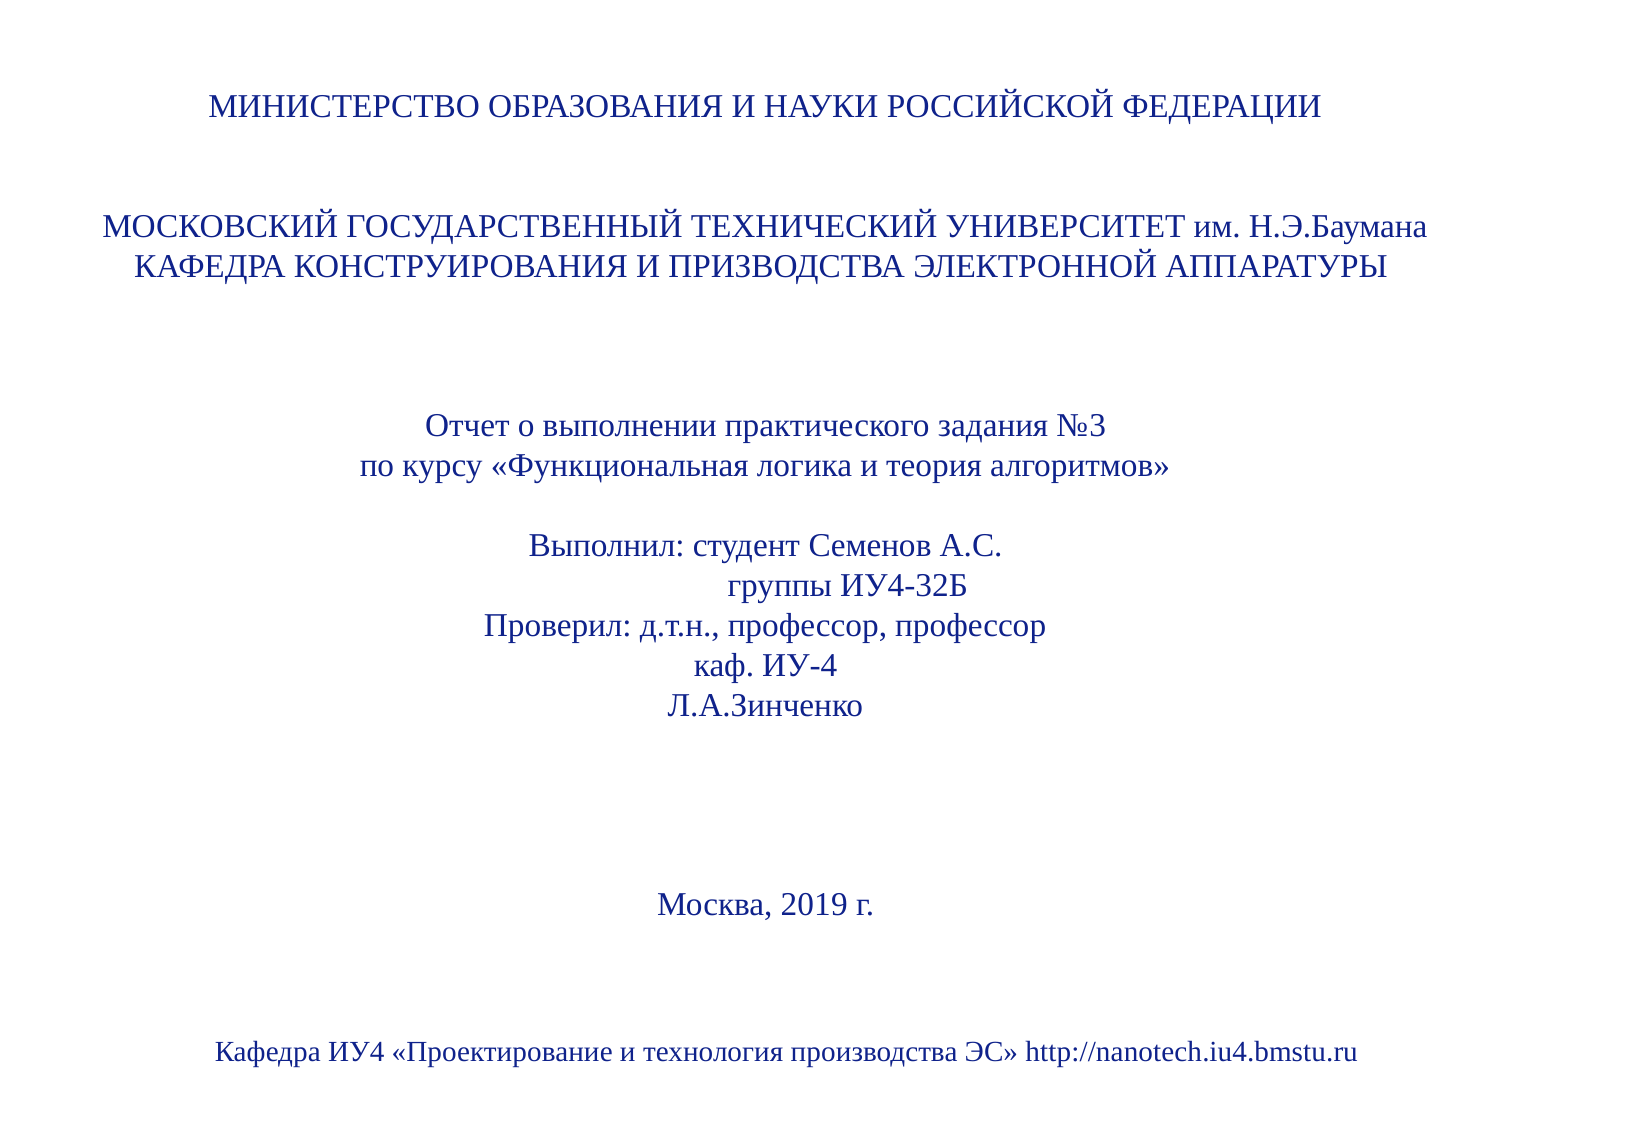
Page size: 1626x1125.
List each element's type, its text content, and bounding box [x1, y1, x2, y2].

text_box МИНИСТЕРСТВО ОБРАЗОВАНИЯ И НАУКИ РОССИЙСКОЙ ФЕДЕРАЦИИ МОСКОВСКИЙ ГОСУДАРСТВЕННЫЙ ТЕХНИЧЕСКИЙ УНИВЕРСИТЕТ им. Н.Э.Баумана КАФЕДРА КОНСТРУИРОВАНИЯ И ПРИЗВОДСТВА ЭЛЕКТРОННОЙ АППАРАТУРЫ Отчет о выполнении практического задания №3 по курсу «Функциональная логика и теория алгоритмов» Выполнил: студент Семенов А.С. группы ИУ4-32Б Проверил: д.т.н., профессор, профессор каф. ИУ-4 Л.А.Зинченко Москва, 2019 г. [56, 42, 1475, 964]
text_box Кафедра ИУ4 «Проектирование и технология производства ЭС» http://nanotech.iu4.bmstu.ru [200, 1024, 1375, 1076]
